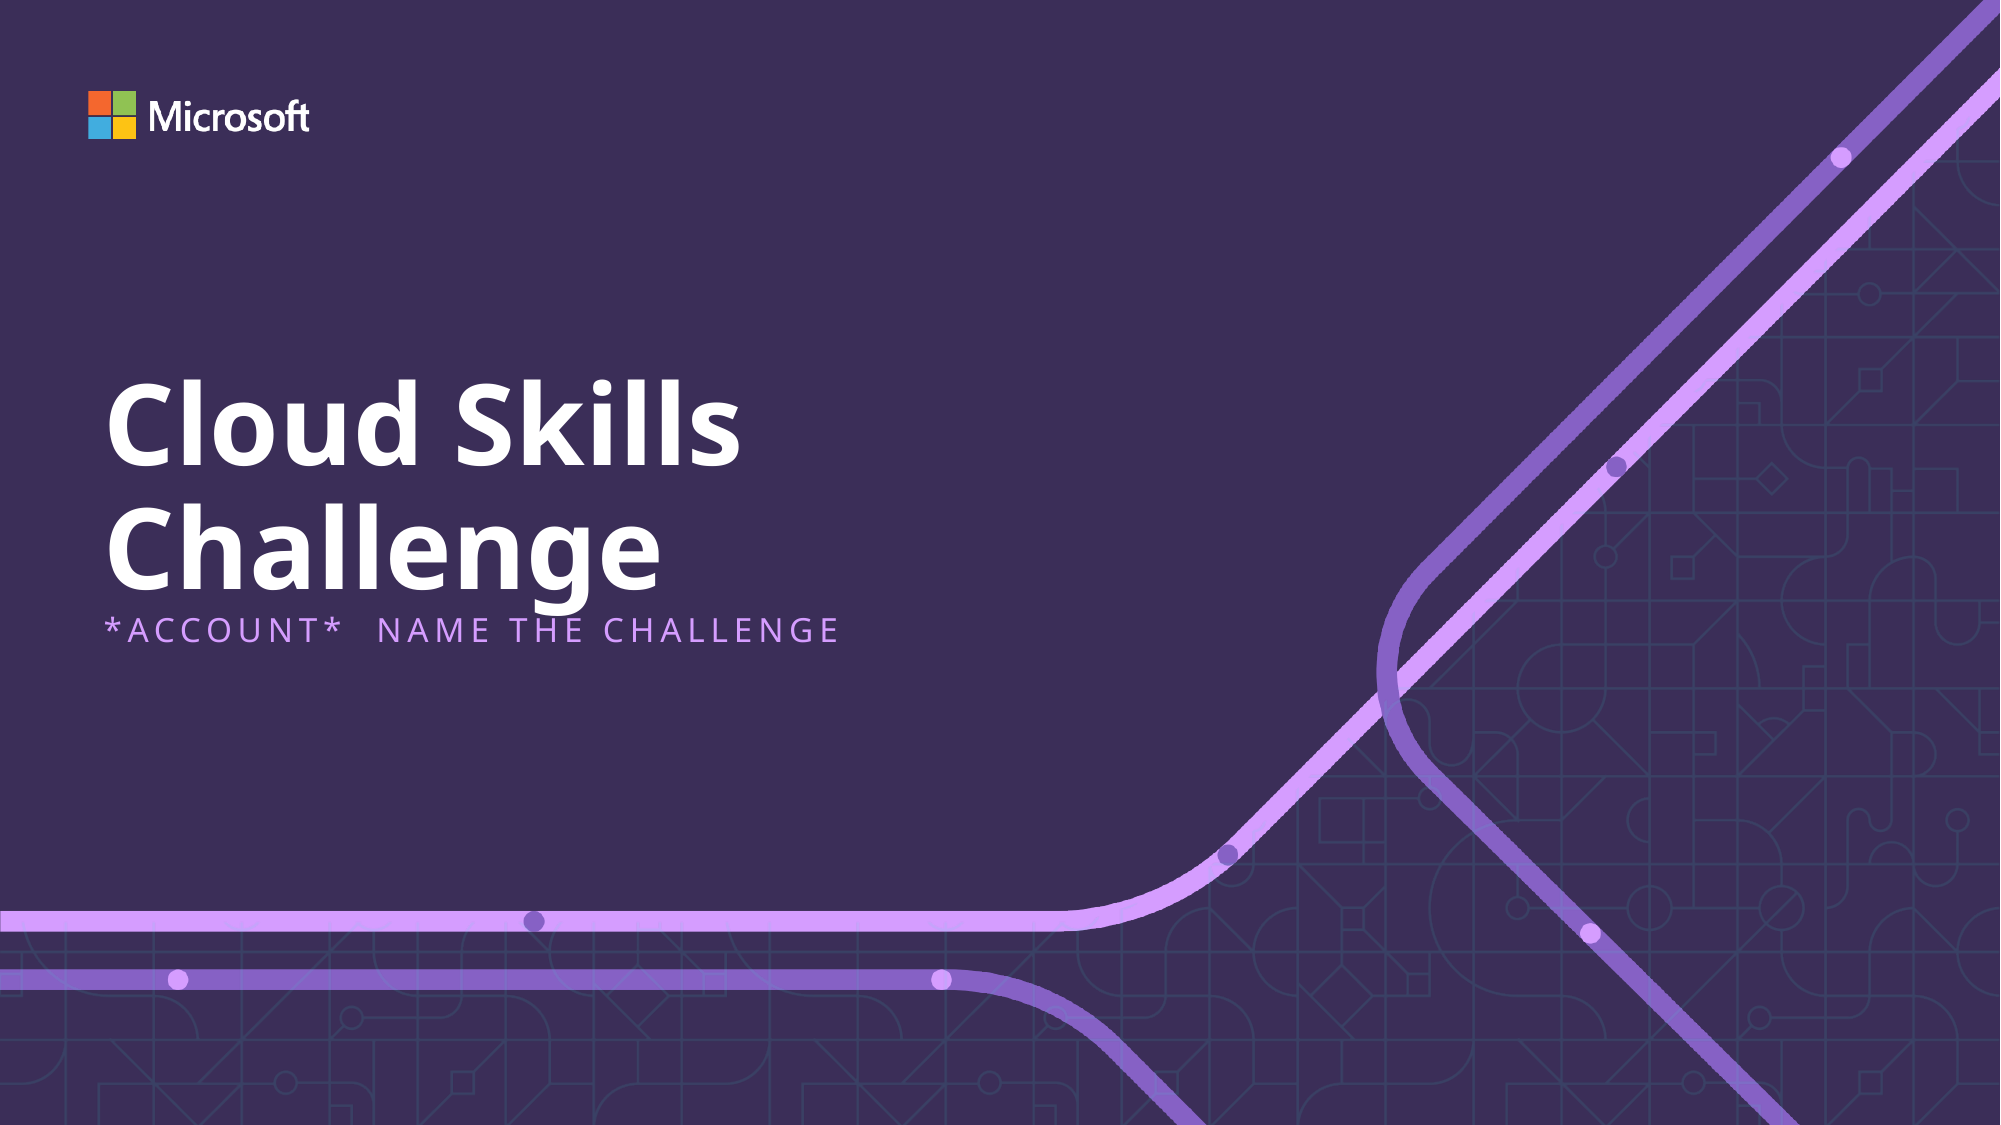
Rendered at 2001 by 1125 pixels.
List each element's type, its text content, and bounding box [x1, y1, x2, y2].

picture [0, 116, 2000, 1125]
title Cloud Skills Challenge [88, 355, 1317, 621]
picture [270, 116, 280, 127]
subtitle *Account* Name the Challenge [88, 585, 1097, 655]
picture [230, 116, 240, 127]
